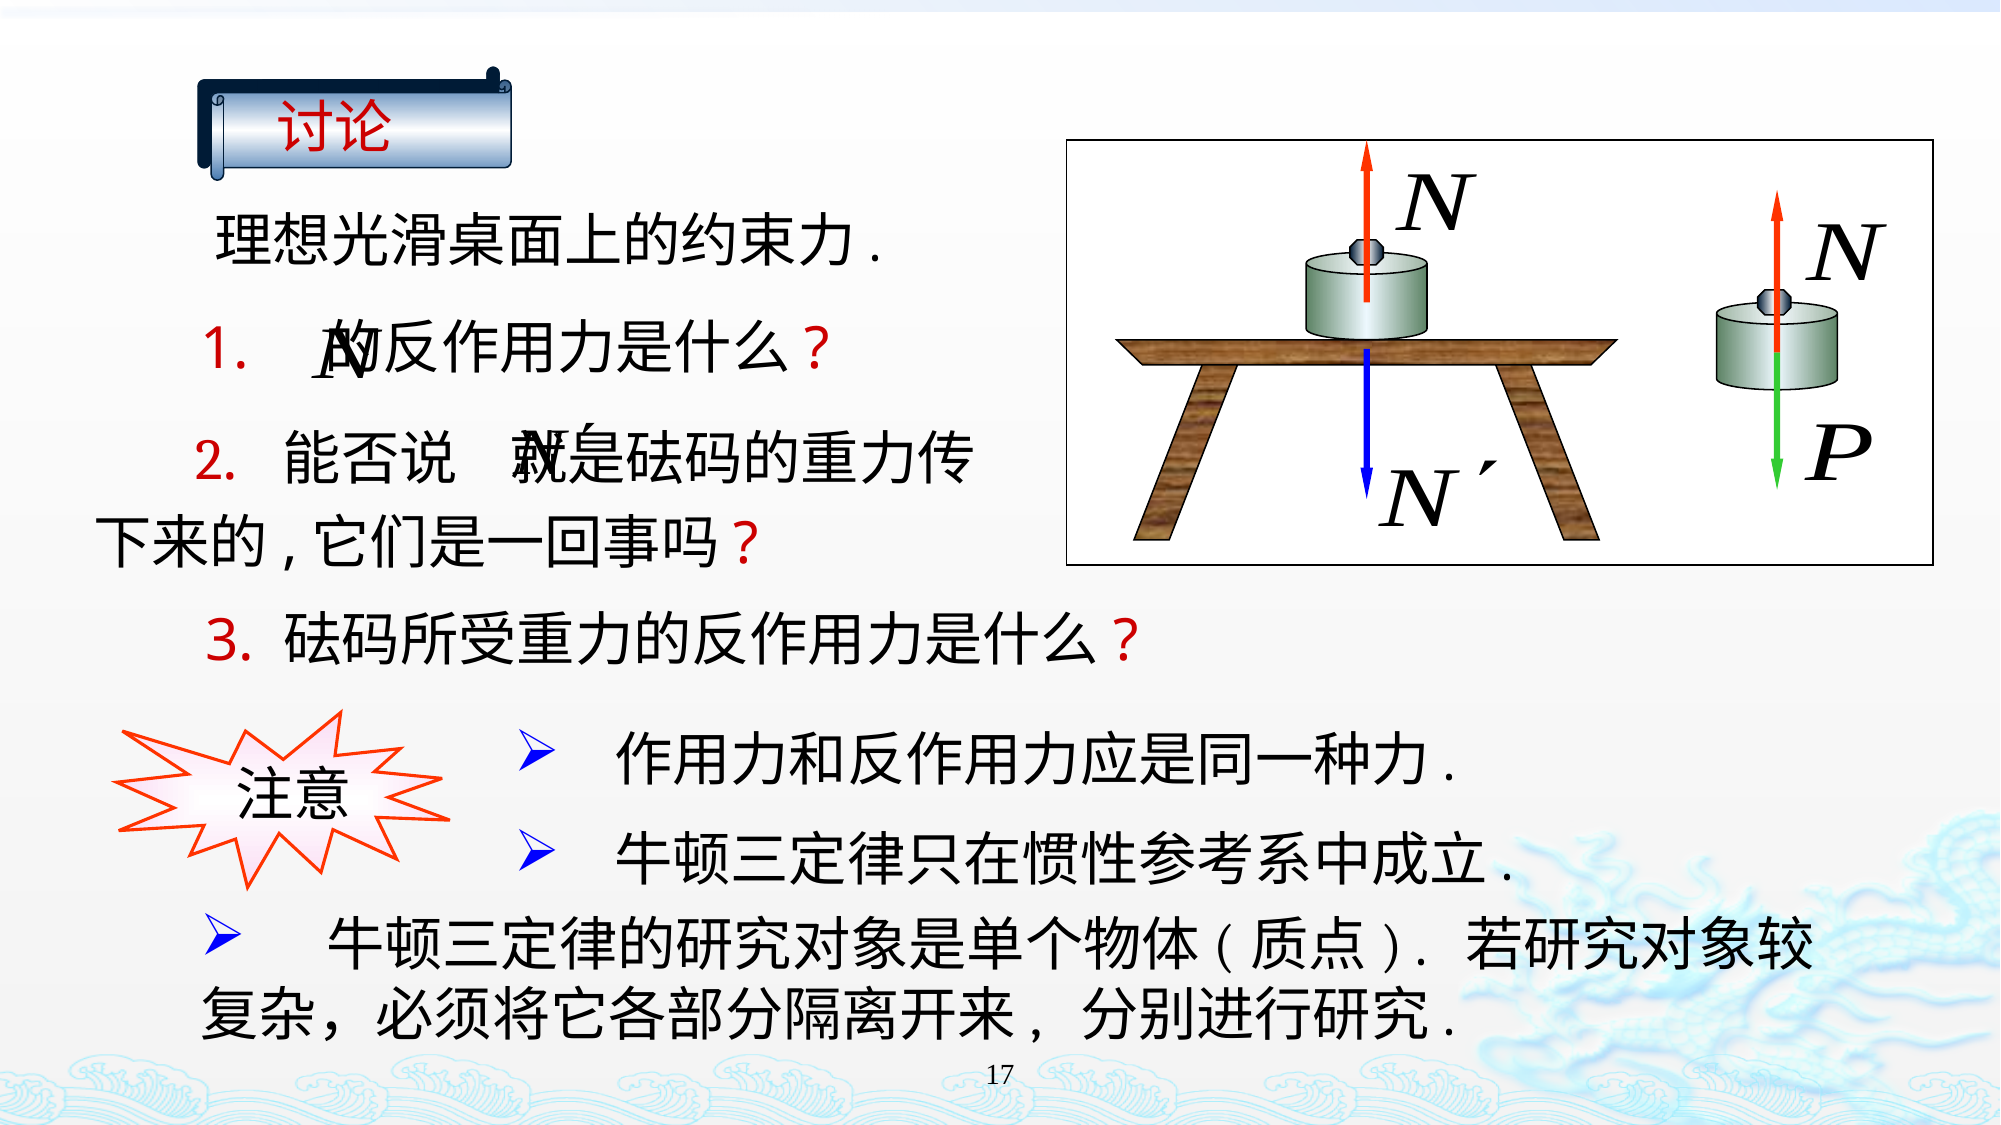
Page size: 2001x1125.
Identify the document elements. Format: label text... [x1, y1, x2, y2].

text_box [210, 79, 512, 181]
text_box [1066, 139, 1934, 566]
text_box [1716, 189, 1903, 491]
text_box 理想光滑桌面上的约束力. [200, 195, 1066, 281]
footer 17 [683, 1057, 1317, 1103]
text_box 3. 砝码所受重力的反作用力是什么? [191, 594, 1625, 680]
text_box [185, 301, 1104, 389]
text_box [116, 711, 1951, 1057]
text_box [1366, 348, 1500, 538]
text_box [78, 399, 1030, 586]
